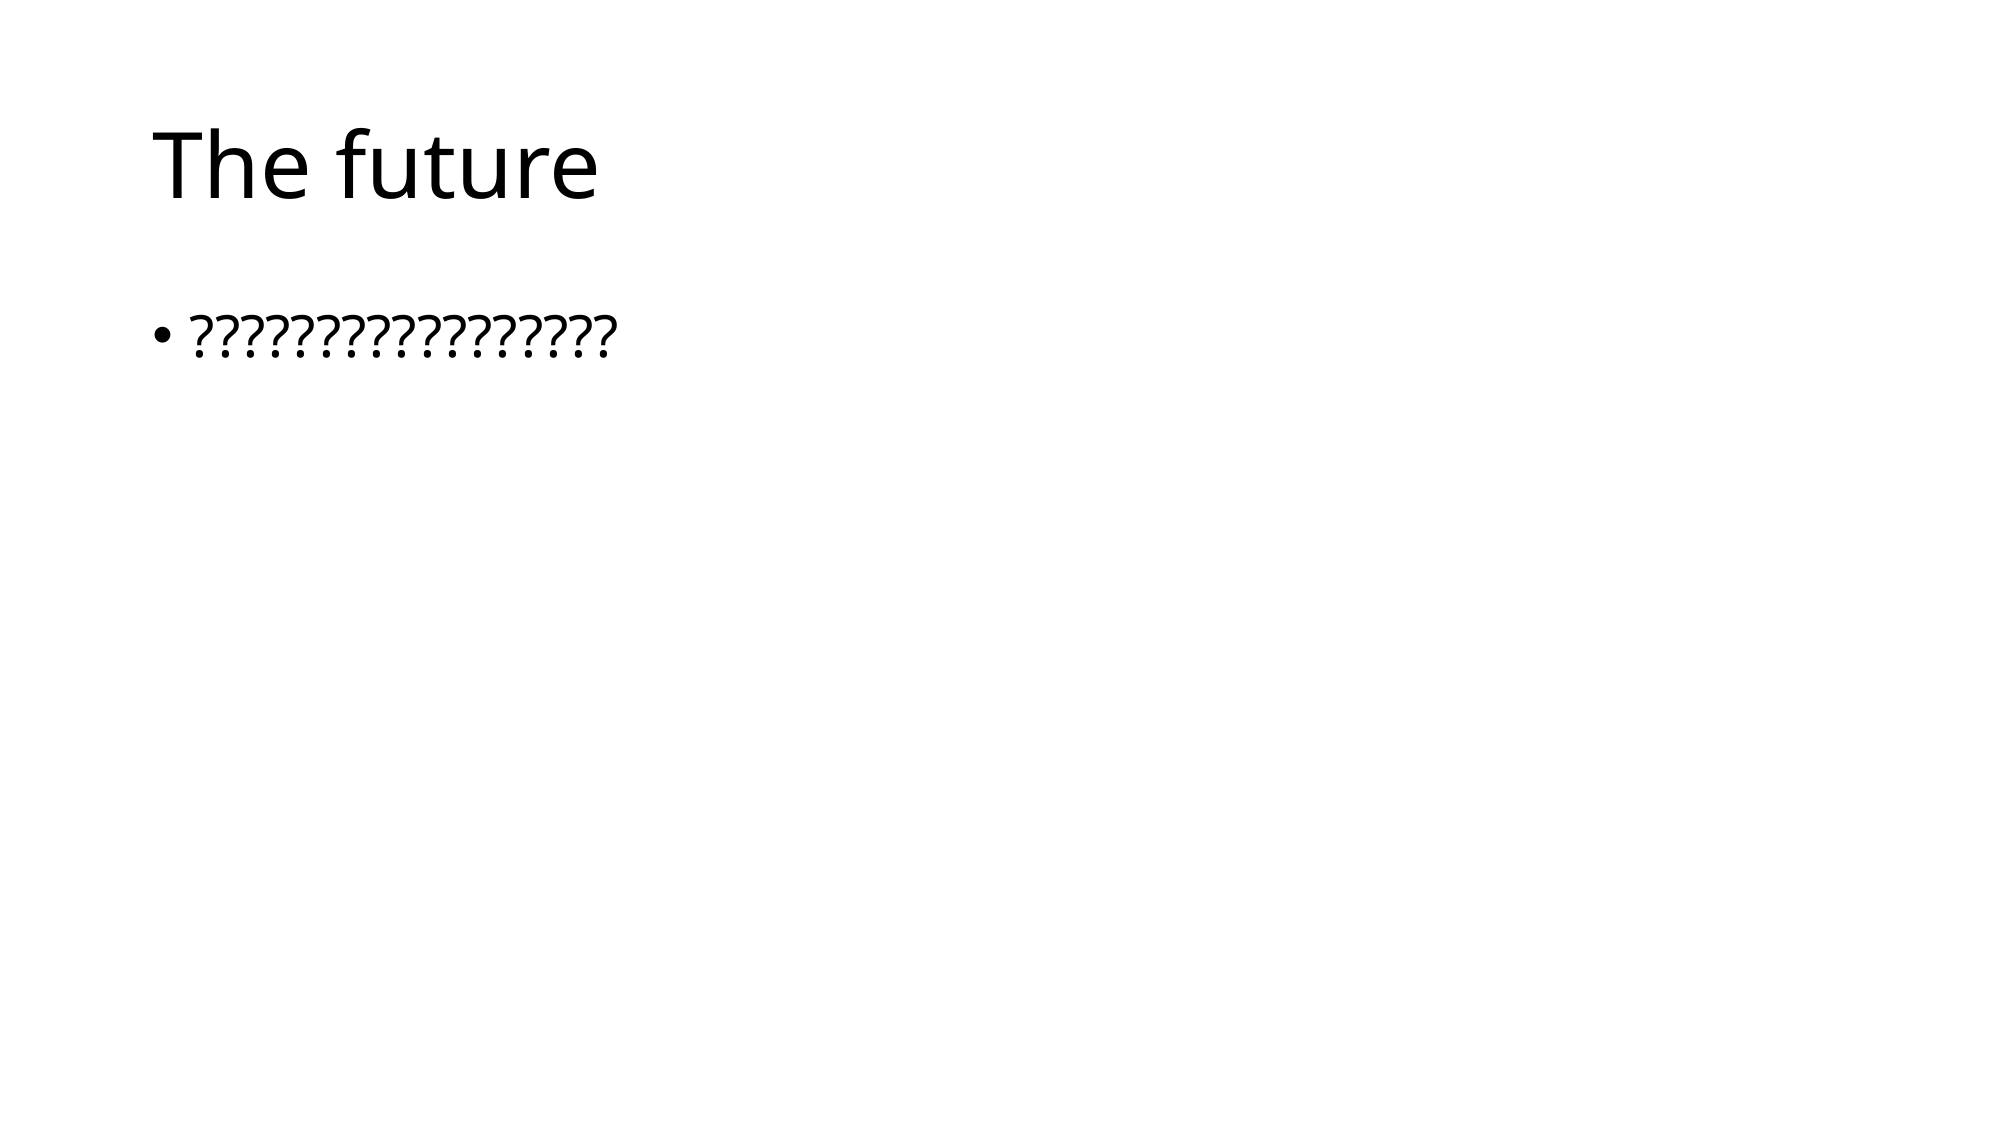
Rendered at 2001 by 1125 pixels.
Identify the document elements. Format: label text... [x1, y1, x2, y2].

list ????????????????? [137, 299, 1863, 1014]
title The future [137, 59, 1863, 278]
